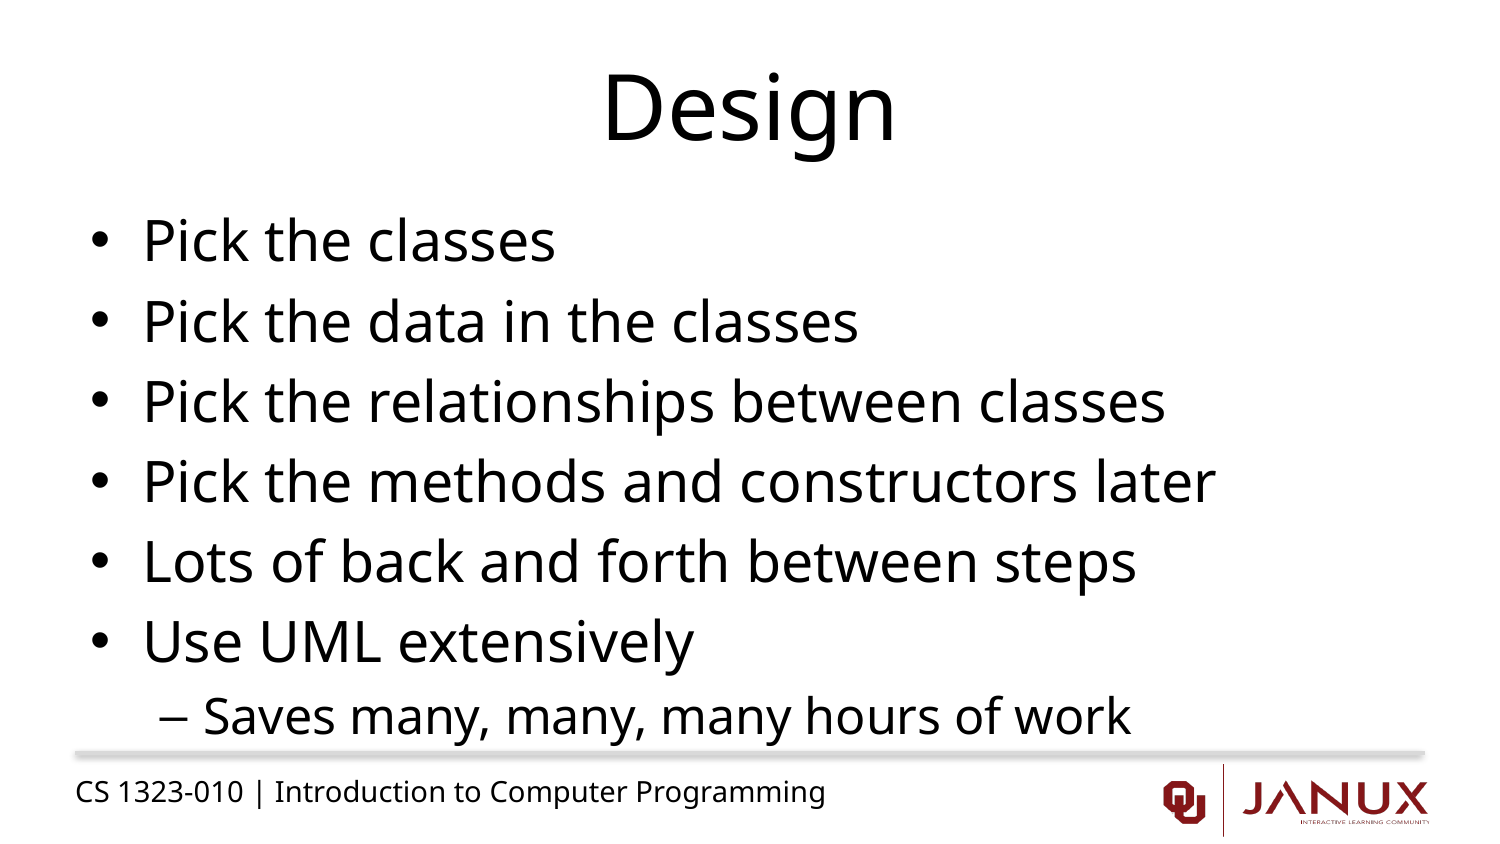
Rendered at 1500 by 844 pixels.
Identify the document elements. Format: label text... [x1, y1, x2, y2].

list Pick the classes Pick the data in the classes Pick the relationships between classes Pick the methods and constructors later Lots of back and forth between steps Use UML extensively Saves many, many, many hours of work [75, 196, 1425, 754]
title Design [75, 33, 1425, 175]
